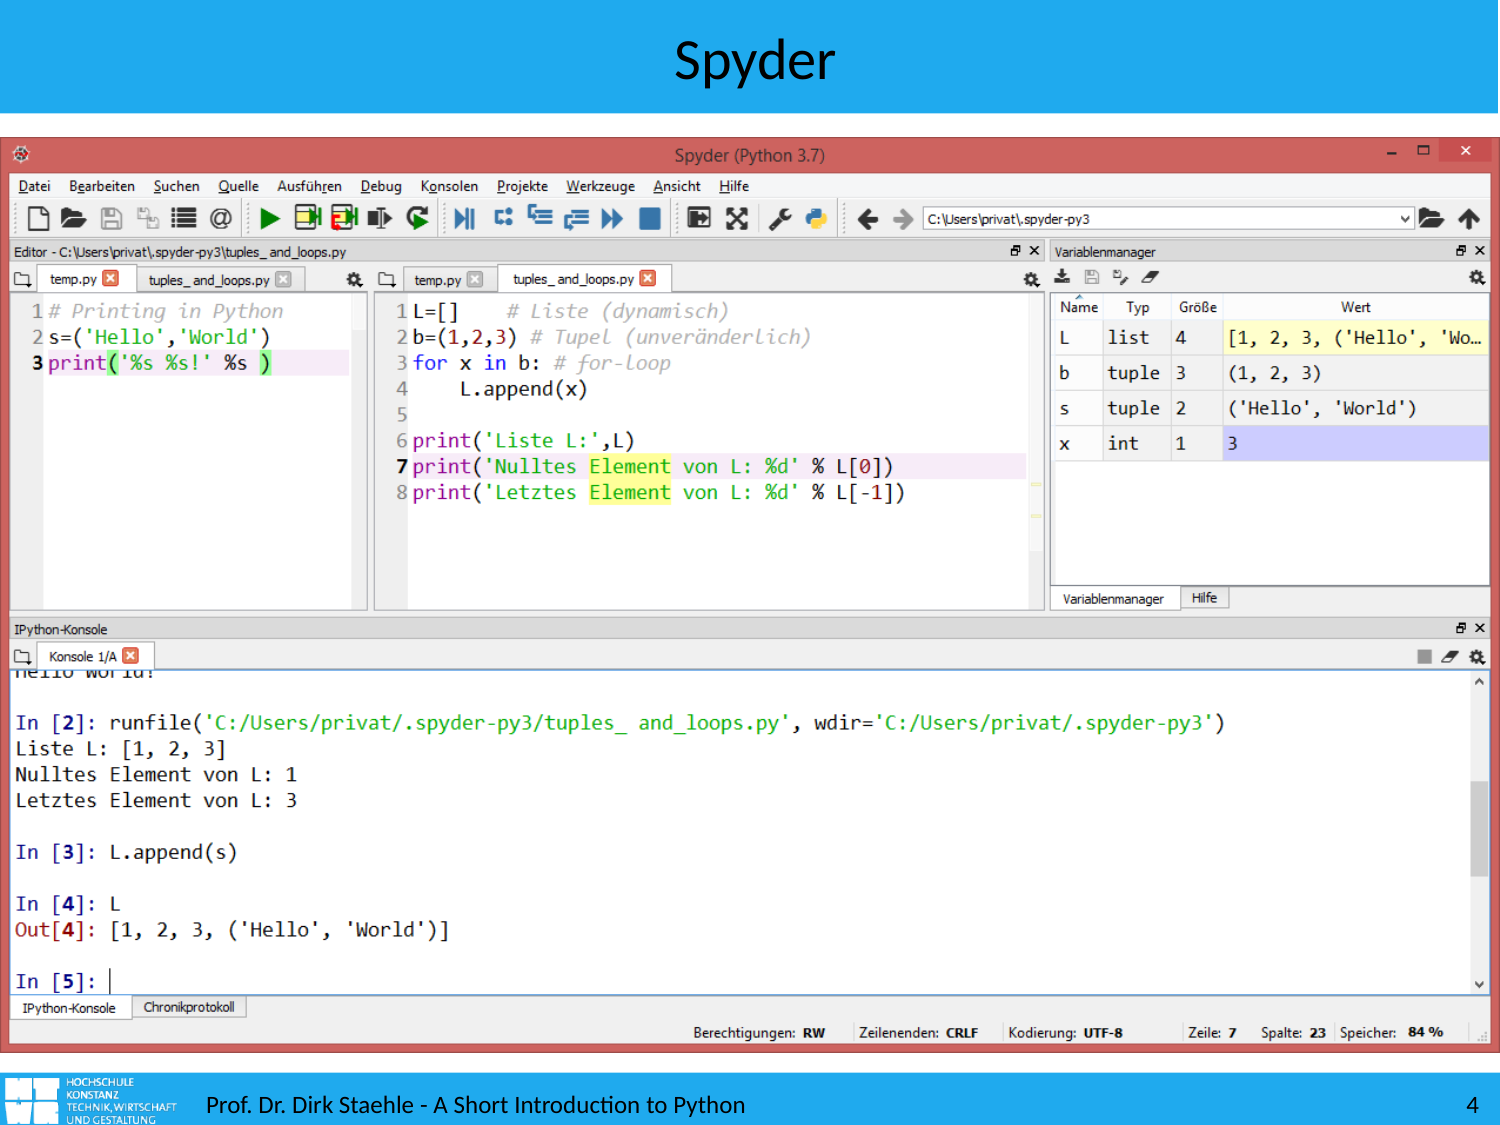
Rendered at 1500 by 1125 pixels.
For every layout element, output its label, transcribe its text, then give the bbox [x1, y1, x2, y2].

picture [0, 136, 1500, 1054]
title Spyder [41, 9, 1471, 102]
picture [4, 1077, 183, 1125]
footer Prof. Dr. Dirk Staehle - A Short Introduction to Python [191, 1081, 1423, 1125]
slide_number 4 [1423, 1081, 1495, 1125]
